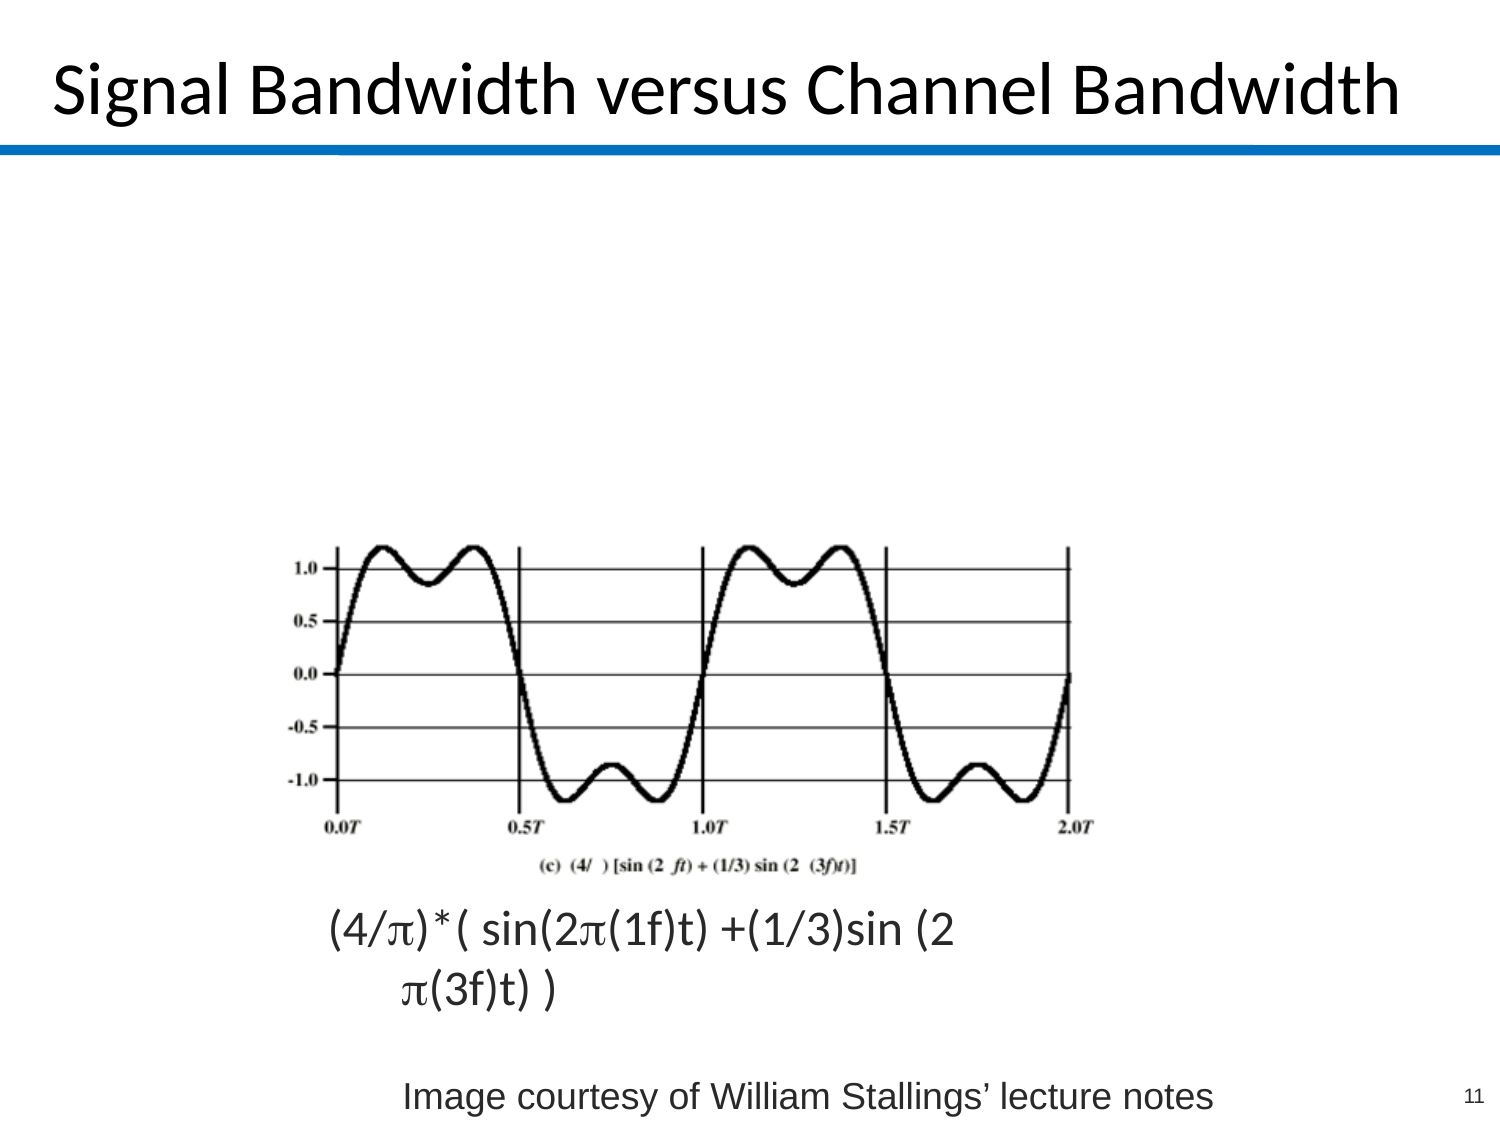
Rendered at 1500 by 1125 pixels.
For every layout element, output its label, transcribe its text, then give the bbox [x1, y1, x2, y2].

slide_number 11 [1187, 1074, 1500, 1125]
list (4/)*( sin(2(1f)t) +(1/3)sin (2 (3f)t) ) [312, 887, 1138, 988]
text_box Image courtesy of William Stallings’ lecture notes [387, 1064, 1425, 1124]
picture [249, 537, 1113, 901]
title Signal Bandwidth versus Channel Bandwidth [37, 15, 1463, 138]
